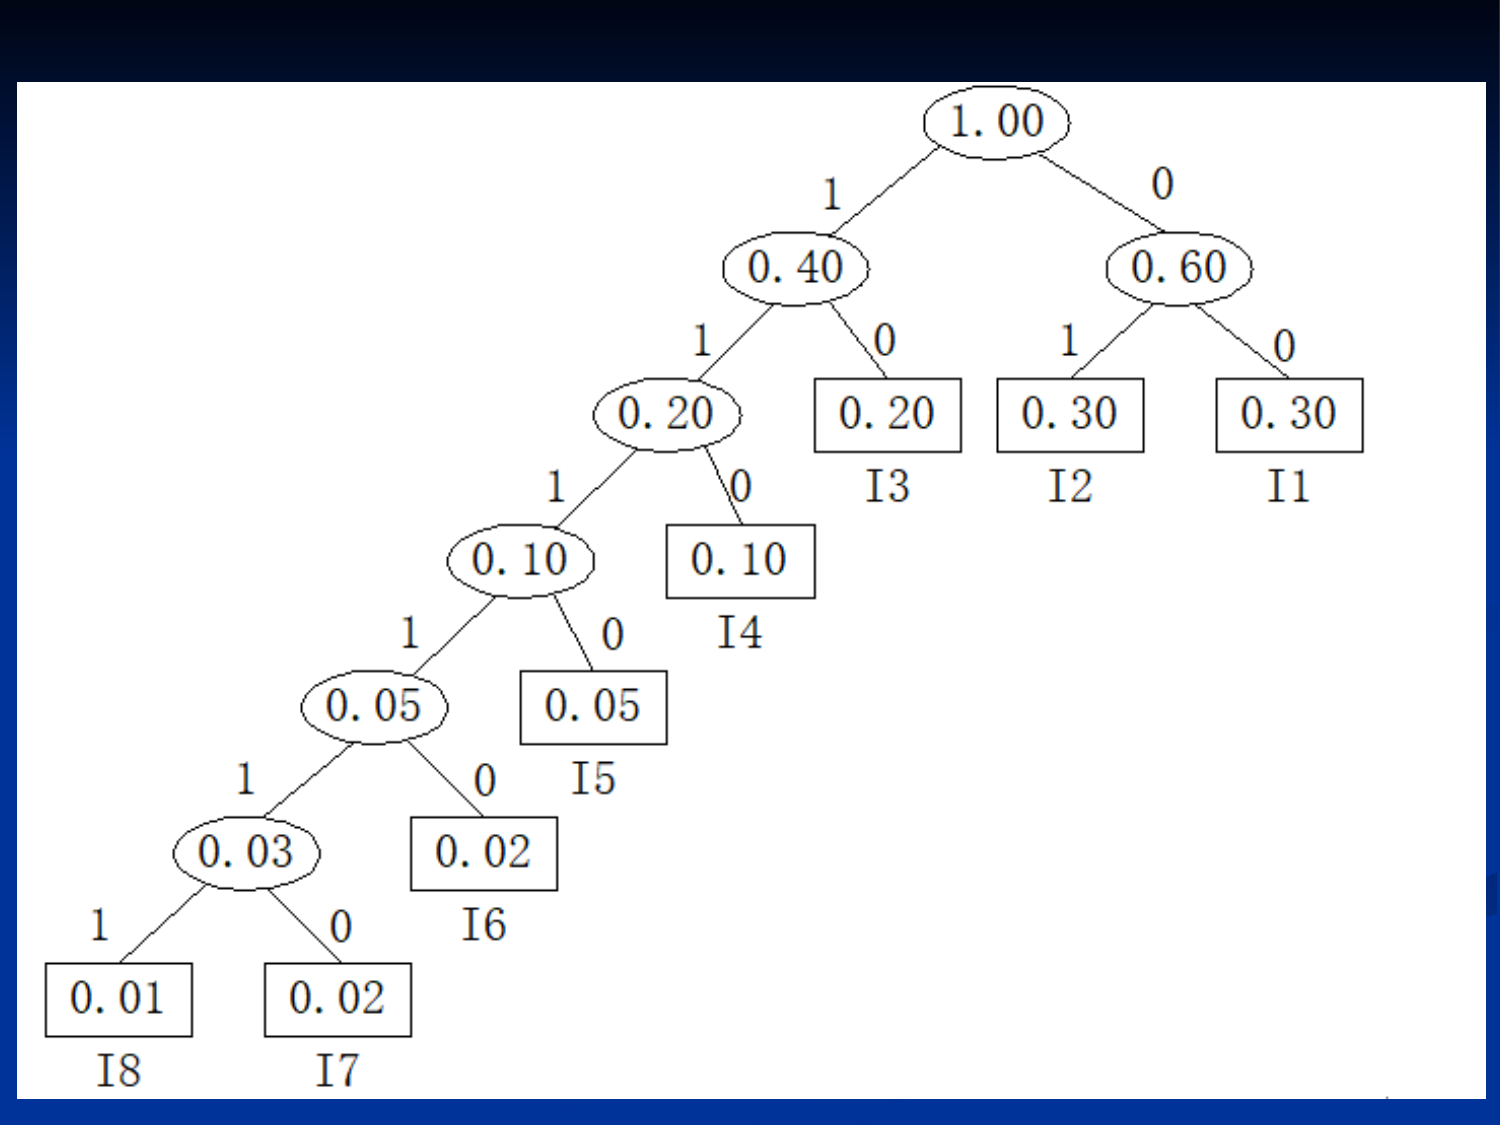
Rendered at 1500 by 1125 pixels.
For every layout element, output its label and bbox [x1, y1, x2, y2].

picture [17, 81, 1486, 1099]
